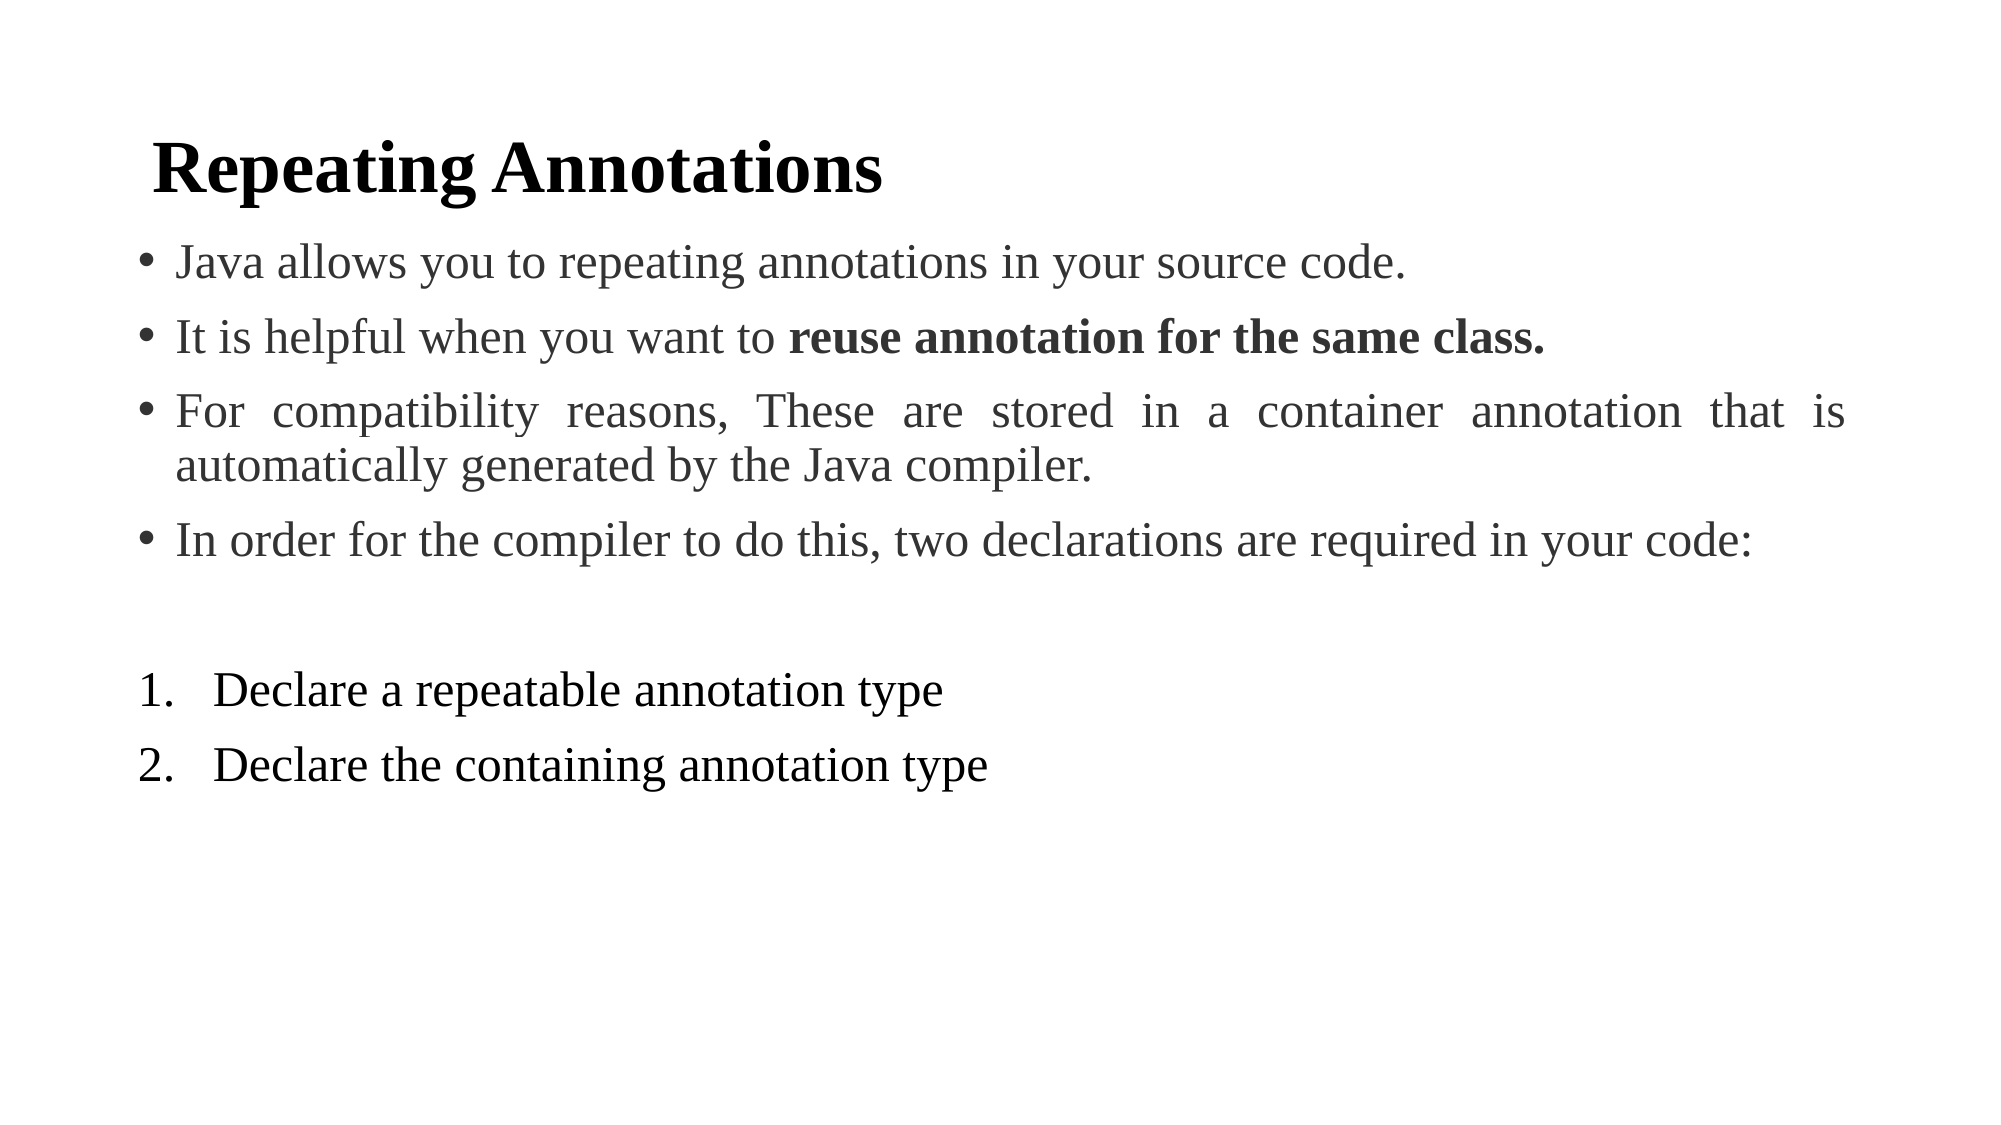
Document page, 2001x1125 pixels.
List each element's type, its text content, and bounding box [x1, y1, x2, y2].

list Java allows you to repeating annotations in your source code. It is helpful when you want to reuse annotation for the same class. For compatibility reasons, These are stored in a container annotation that is automatically generated by the Java compiler. In order for the compiler to do this, two declarations are required in your code: Declare a repeatable annotation type Declare the containing annotation type [123, 227, 1863, 1014]
title Repeating Annotations [137, 59, 1863, 227]
